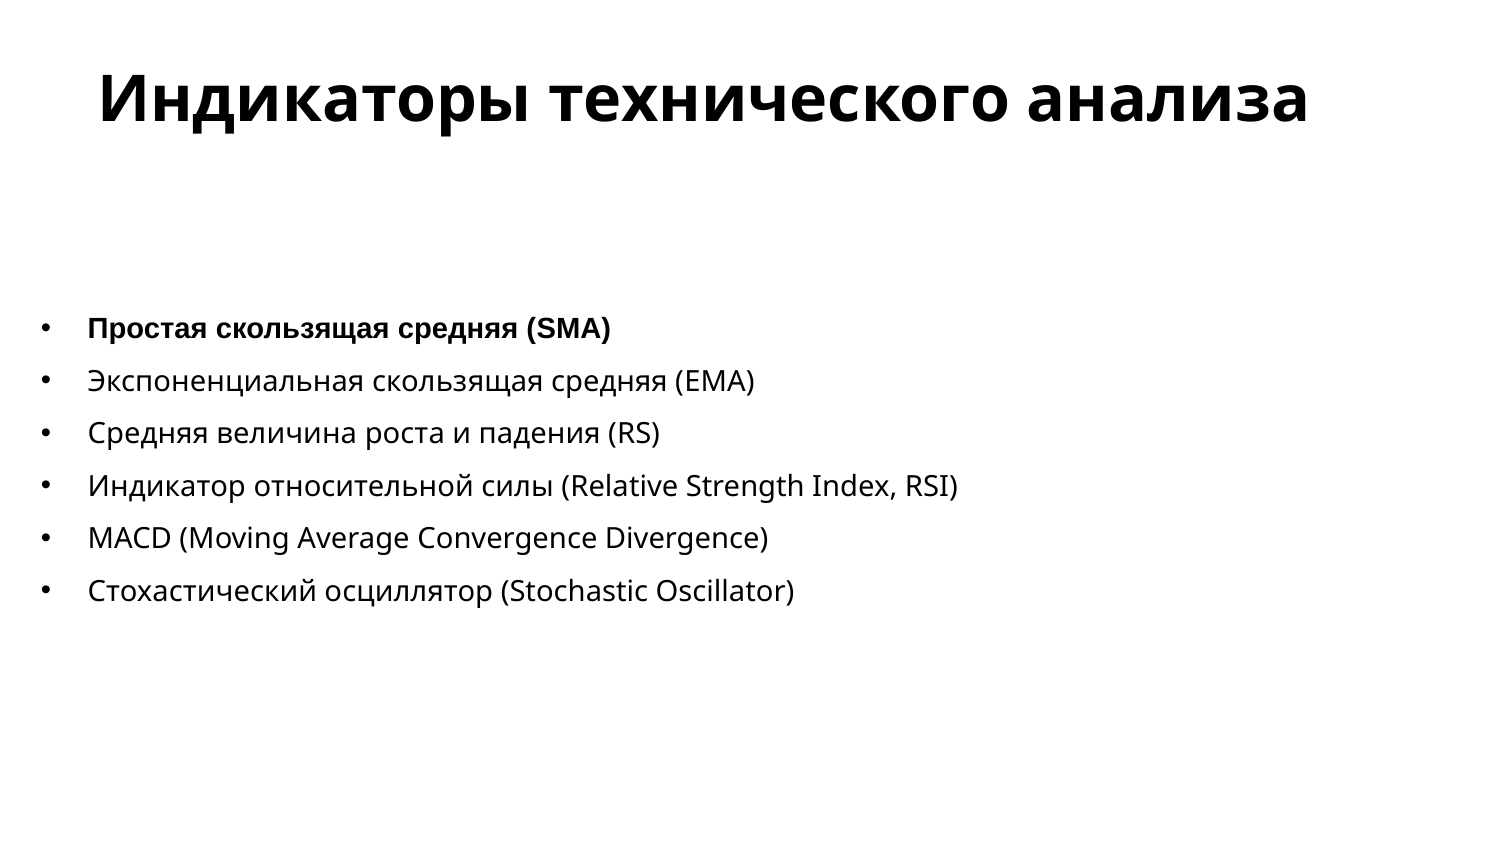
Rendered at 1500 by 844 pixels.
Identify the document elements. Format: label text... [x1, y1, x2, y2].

title Индикаторы технического анализа [82, 41, 1480, 222]
text_box Простая скользящая средняя (SMA) Экспоненциальная скользящая средняя (EMA) Средняя величина роста и падения (RS) Индикатор относительной силы (Relative Strength Index, RSI) MACD (Moving Average Convergence Divergence) Стохастический осциллятор (Stochastic Oscillator) [25, 284, 973, 615]
